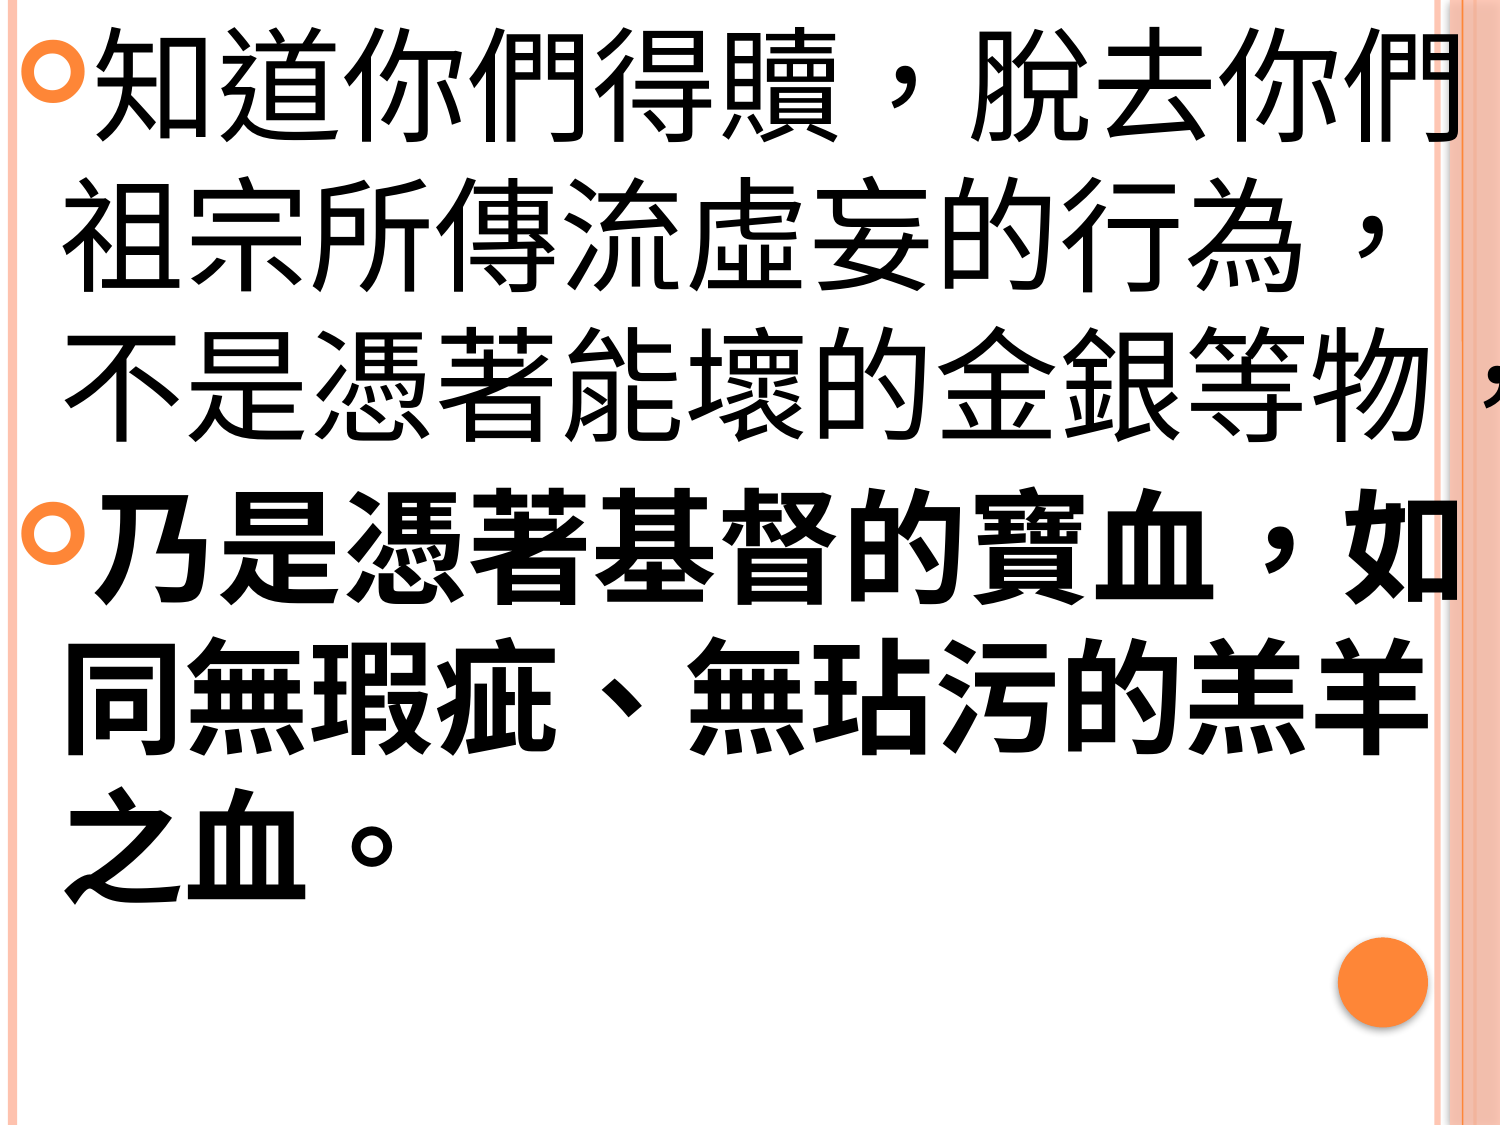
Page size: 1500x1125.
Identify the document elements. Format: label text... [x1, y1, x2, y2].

list 知道你們得贖，脫去你們祖宗所傳流虛妄的行為，不是憑著能壞的金銀等物， 乃是憑著基督的寶血，如同無瑕疵、無玷污的羔羊之血。 [0, 0, 1500, 1125]
